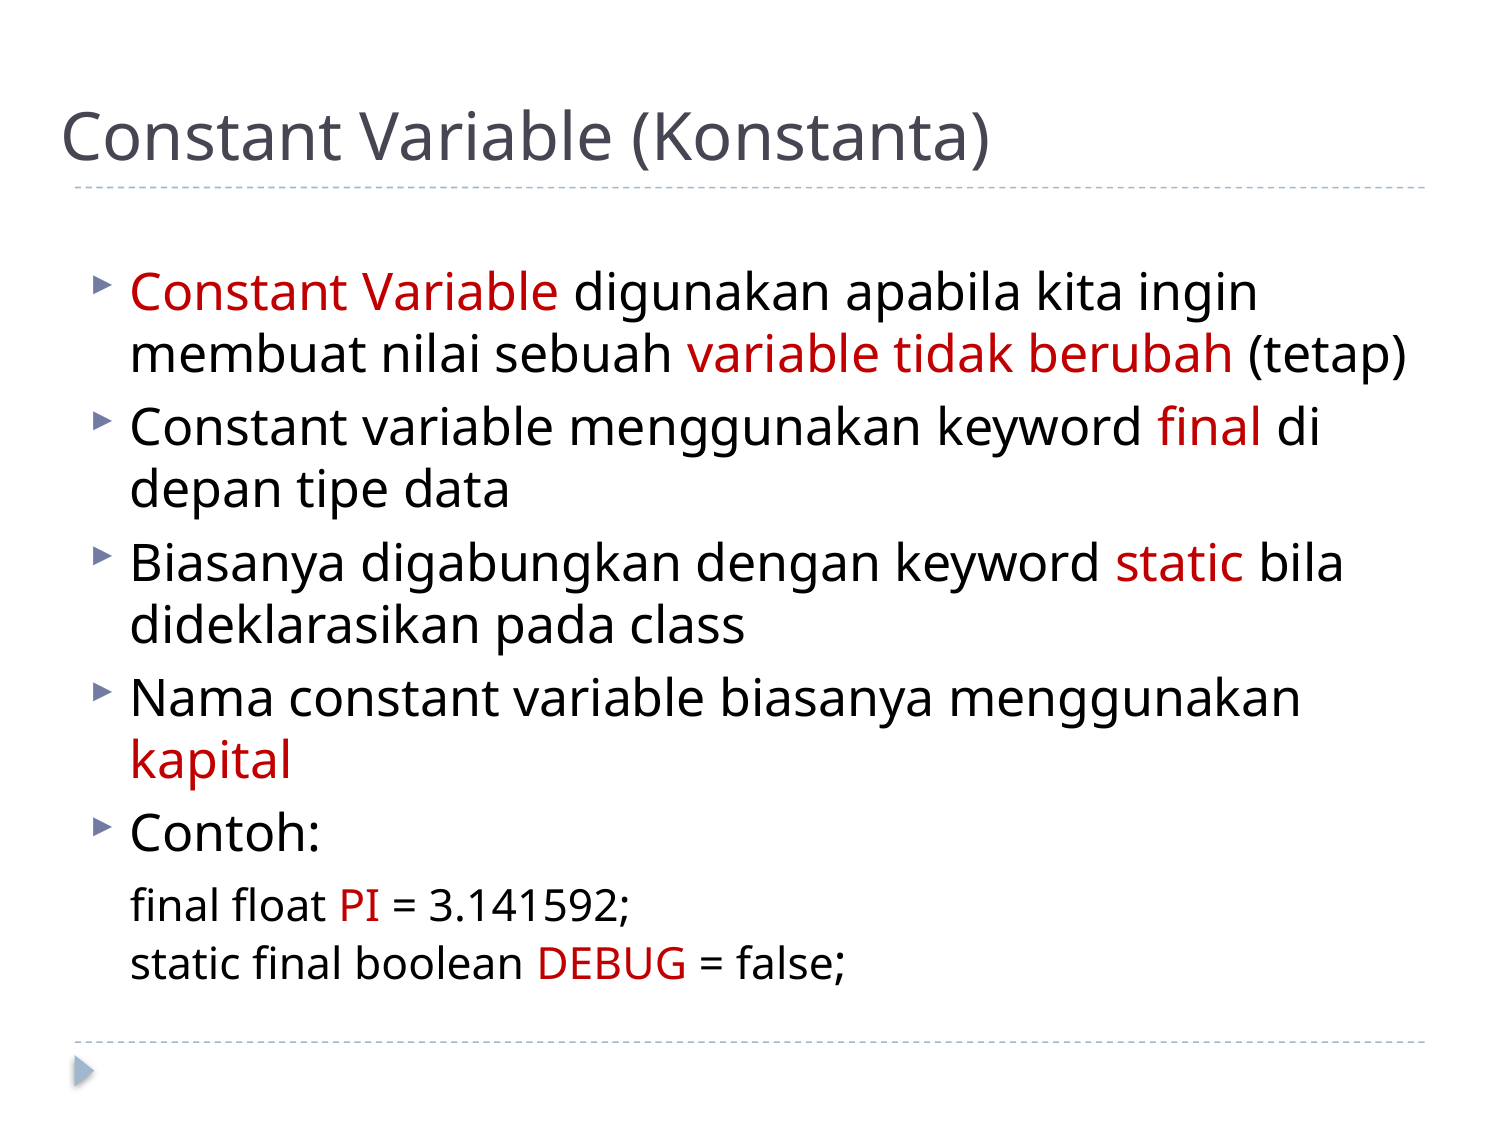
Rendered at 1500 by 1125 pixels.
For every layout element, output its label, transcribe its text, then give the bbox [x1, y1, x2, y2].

list Constant Variable digunakan apabila kita ingin membuat nilai sebuah variable tidak berubah (tetap) Constant variable menggunakan keyword final di depan tipe data Biasanya digabungkan dengan keyword static bila dideklarasikan pada class Nama constant variable biasanya menggunakan kapital Contoh: final float PI = 3.141592; static final boolean DEBUG = false; [75, 251, 1425, 1038]
title Constant Variable (Konstanta) [45, 75, 1450, 182]
